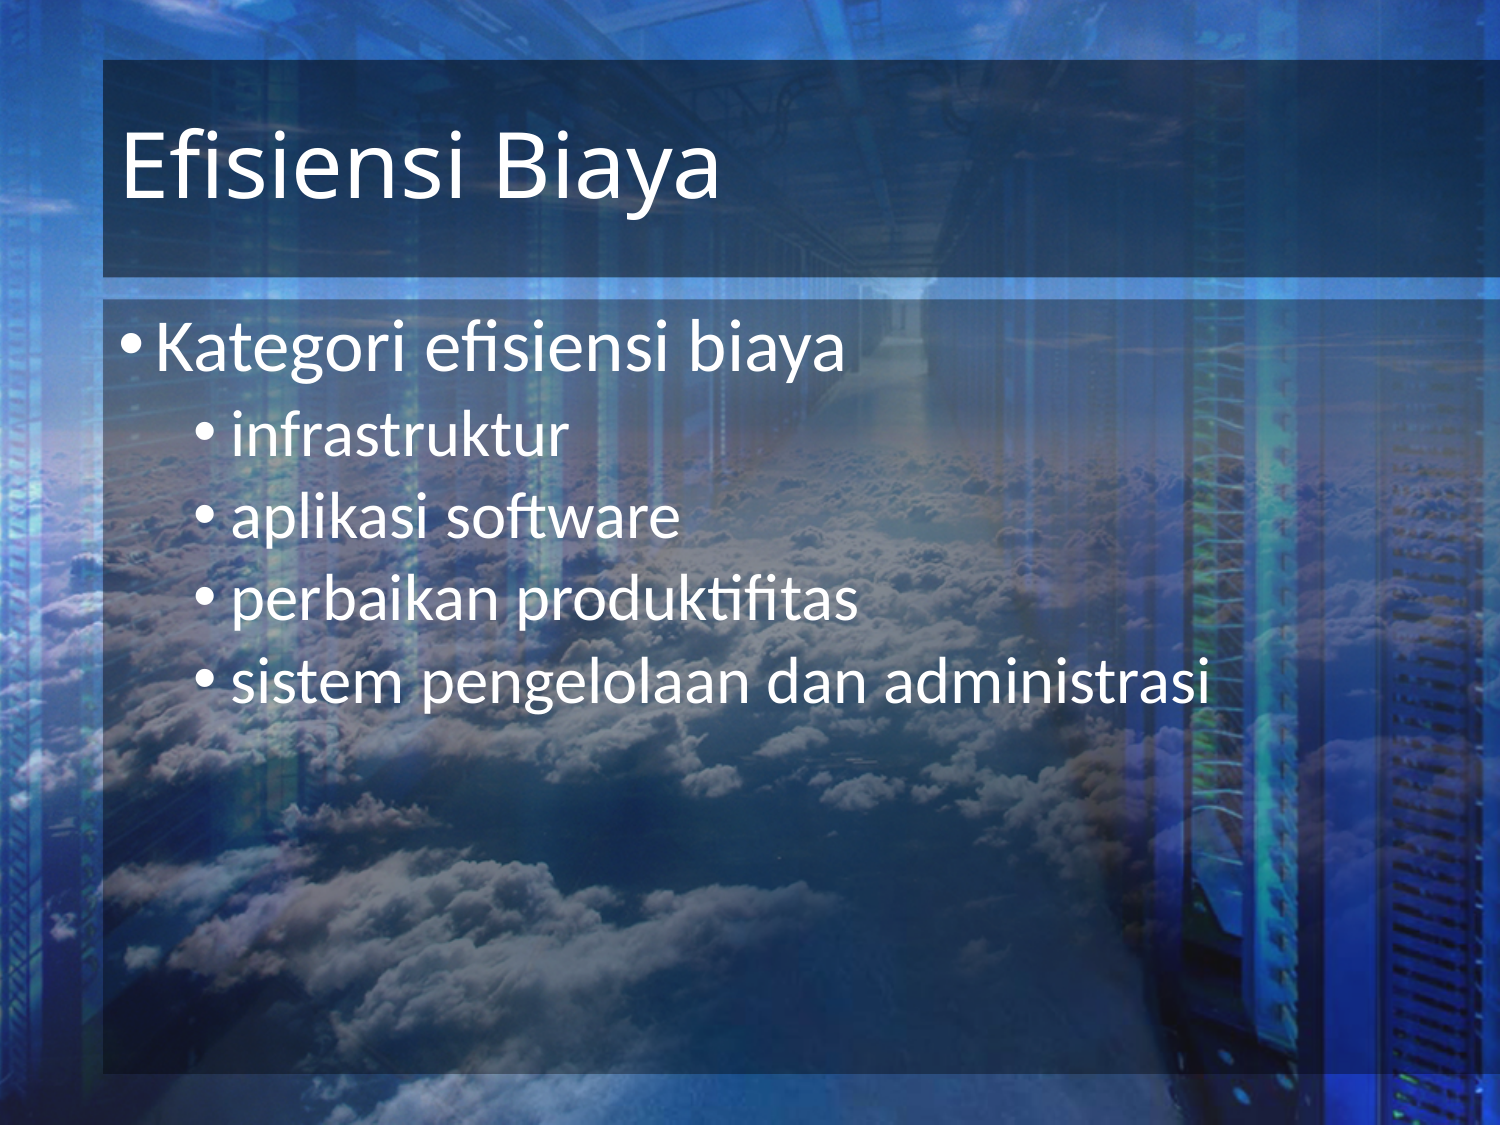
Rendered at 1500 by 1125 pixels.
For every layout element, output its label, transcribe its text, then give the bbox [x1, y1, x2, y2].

list Kategori efisiensi biaya infrastruktur aplikasi software perbaikan produktifitas sistem pengelolaan dan administrasi [103, 299, 1500, 1074]
title Efisiensi Biaya [103, 59, 1500, 278]
